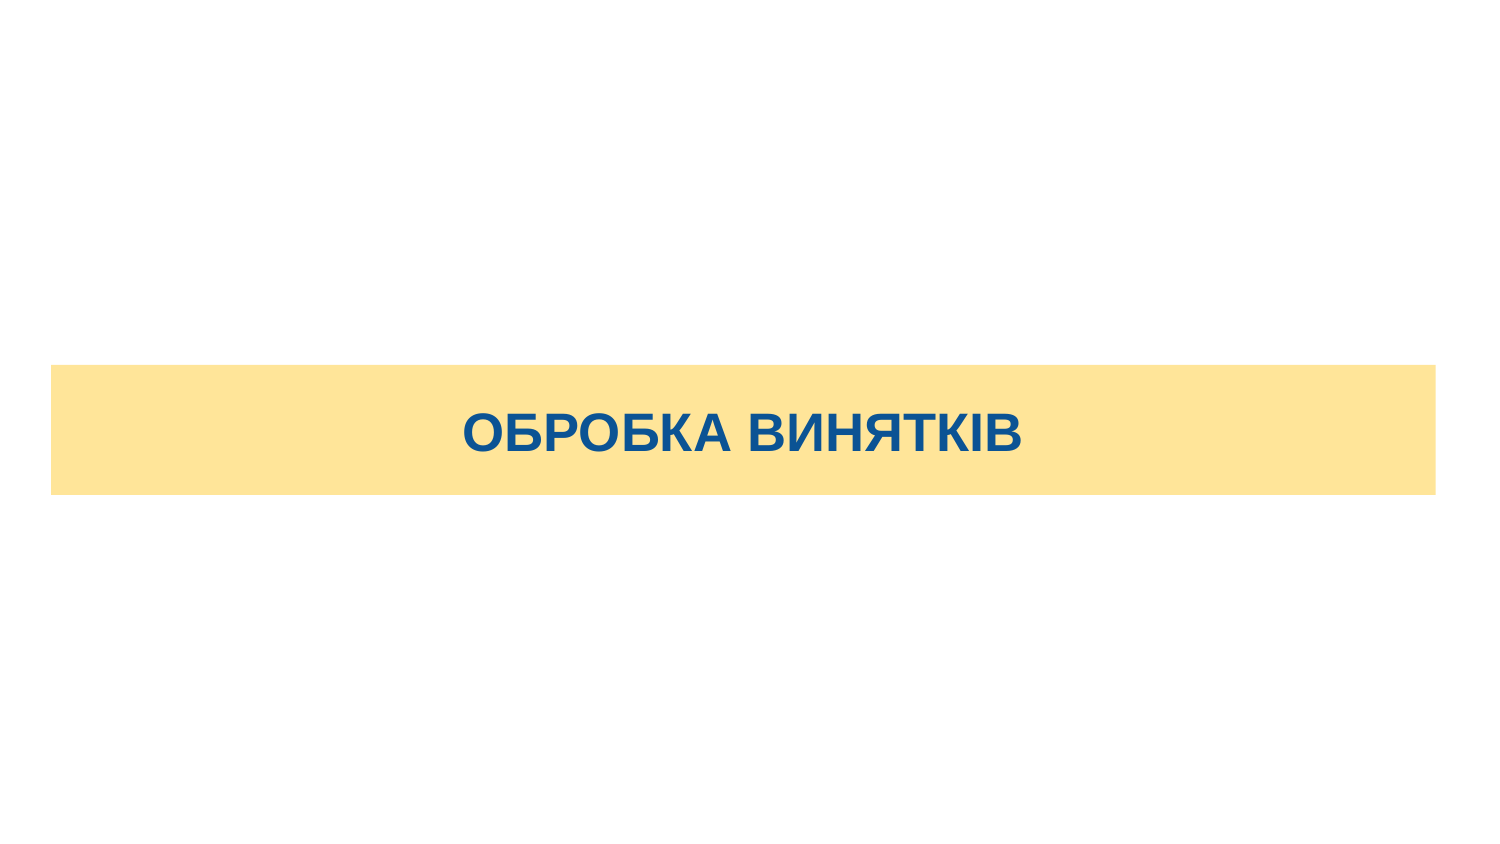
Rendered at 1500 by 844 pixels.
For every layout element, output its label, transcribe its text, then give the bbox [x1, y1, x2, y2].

text_box ОБРОБКА ВИНЯТКІВ [51, 364, 1436, 495]
